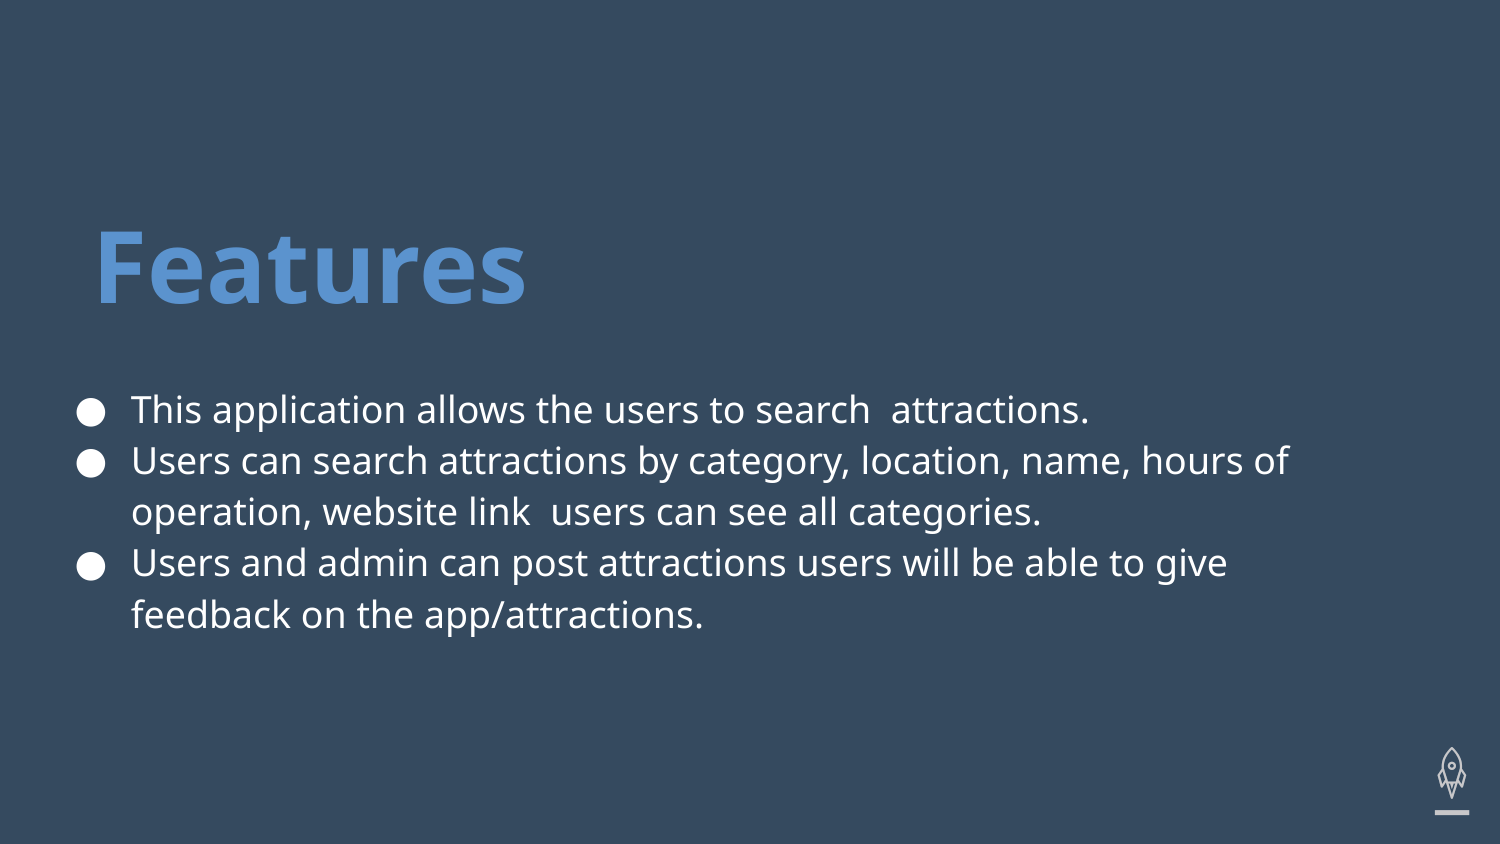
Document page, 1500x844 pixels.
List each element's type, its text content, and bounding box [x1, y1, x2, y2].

title Features [77, 121, 1427, 339]
list This application allows the users to search attractions. Users can search attractions by category, location, name, hours of operation, website link users can see all categories. Users and admin can post attractions users will be able to give feedback on the app/attractions. [40, 363, 1390, 759]
picture [1410, 739, 1494, 823]
